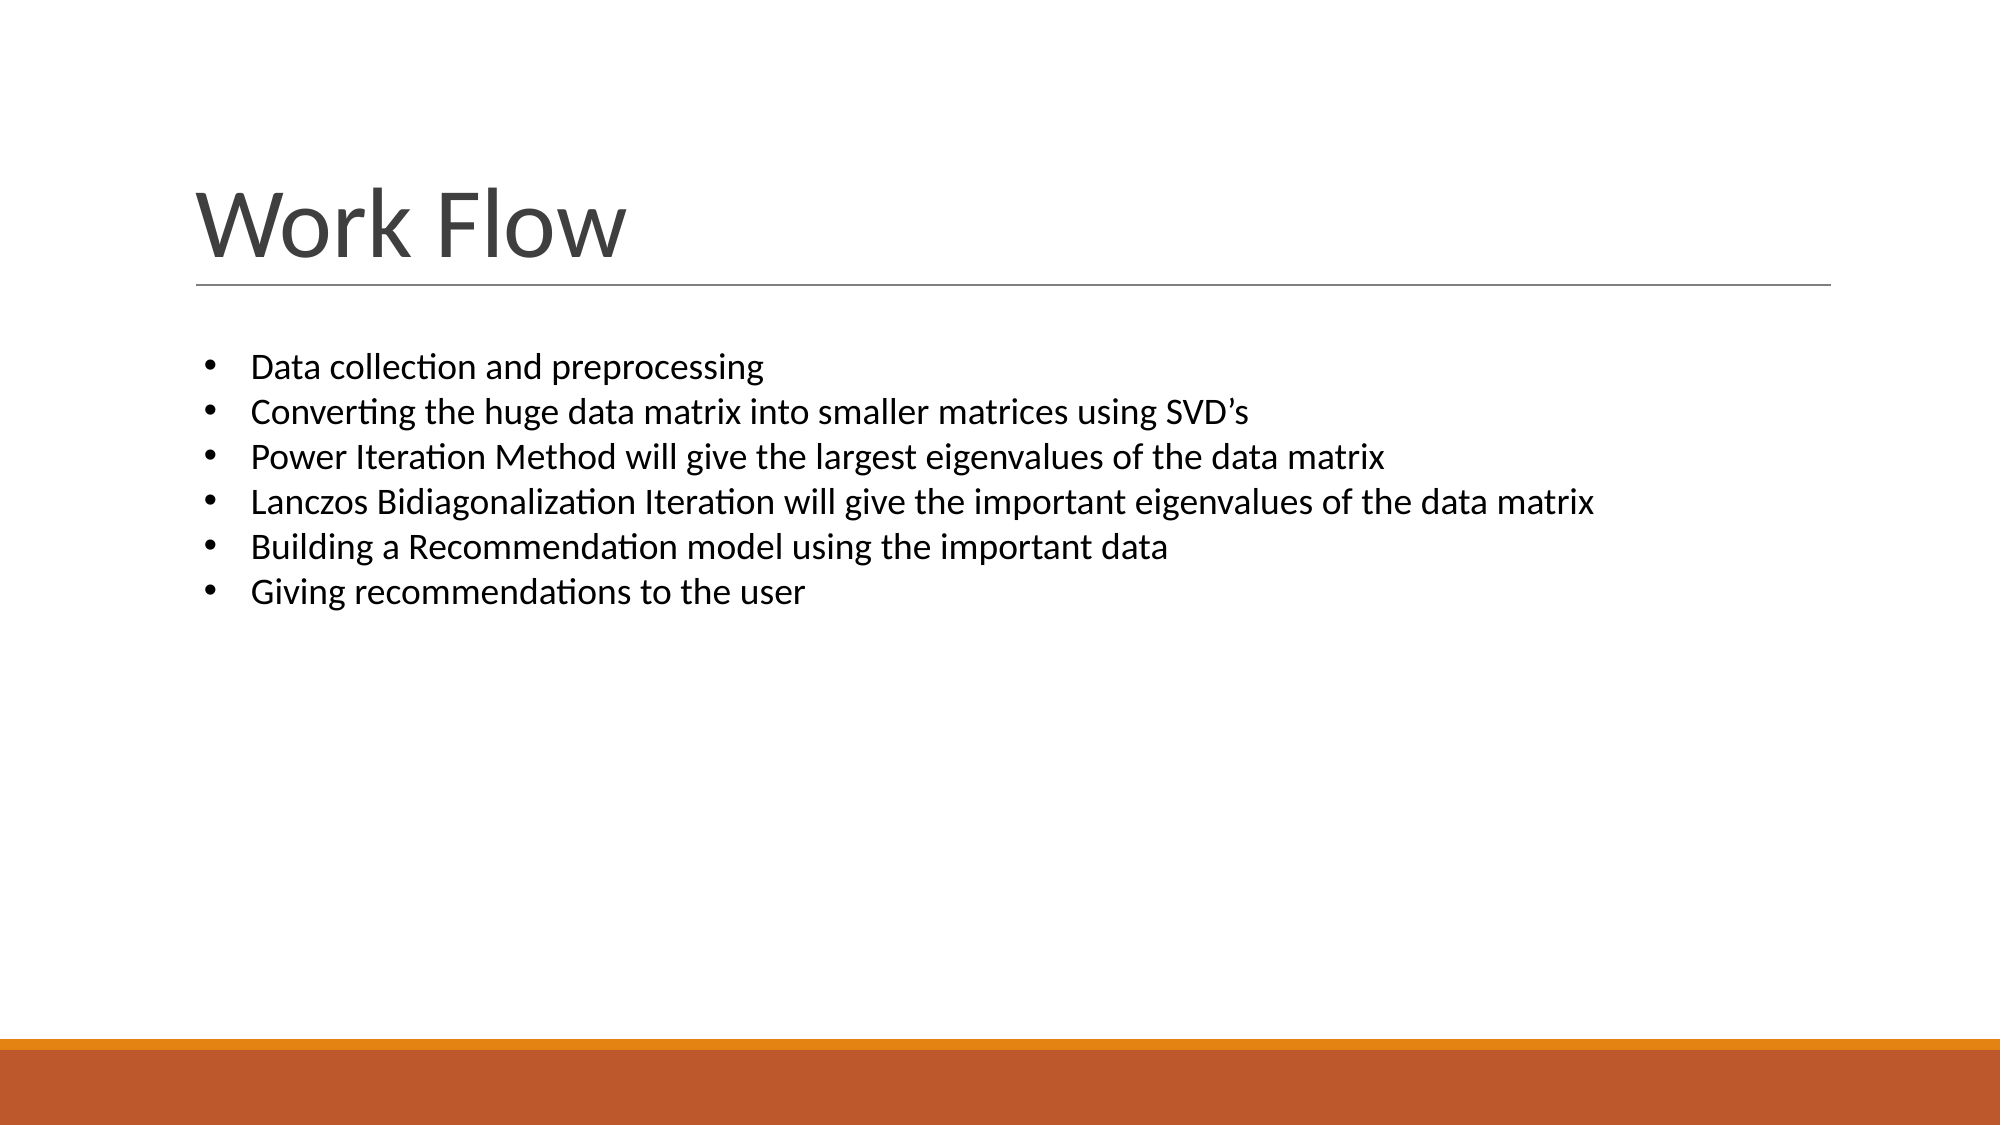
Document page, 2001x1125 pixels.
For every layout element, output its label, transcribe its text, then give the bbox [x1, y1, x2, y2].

text_box Data collection and preprocessing Converting the huge data matrix into smaller matrices using SVD’s Power Iteration Method will give the largest eigenvalues of the data matrix Lanczos Bidiagonalization Iteration will give the important eigenvalues of the data matrix Building a Recommendation model using the important data Giving recommendations to the user [189, 334, 1822, 620]
title Work Flow [180, 47, 1830, 285]
